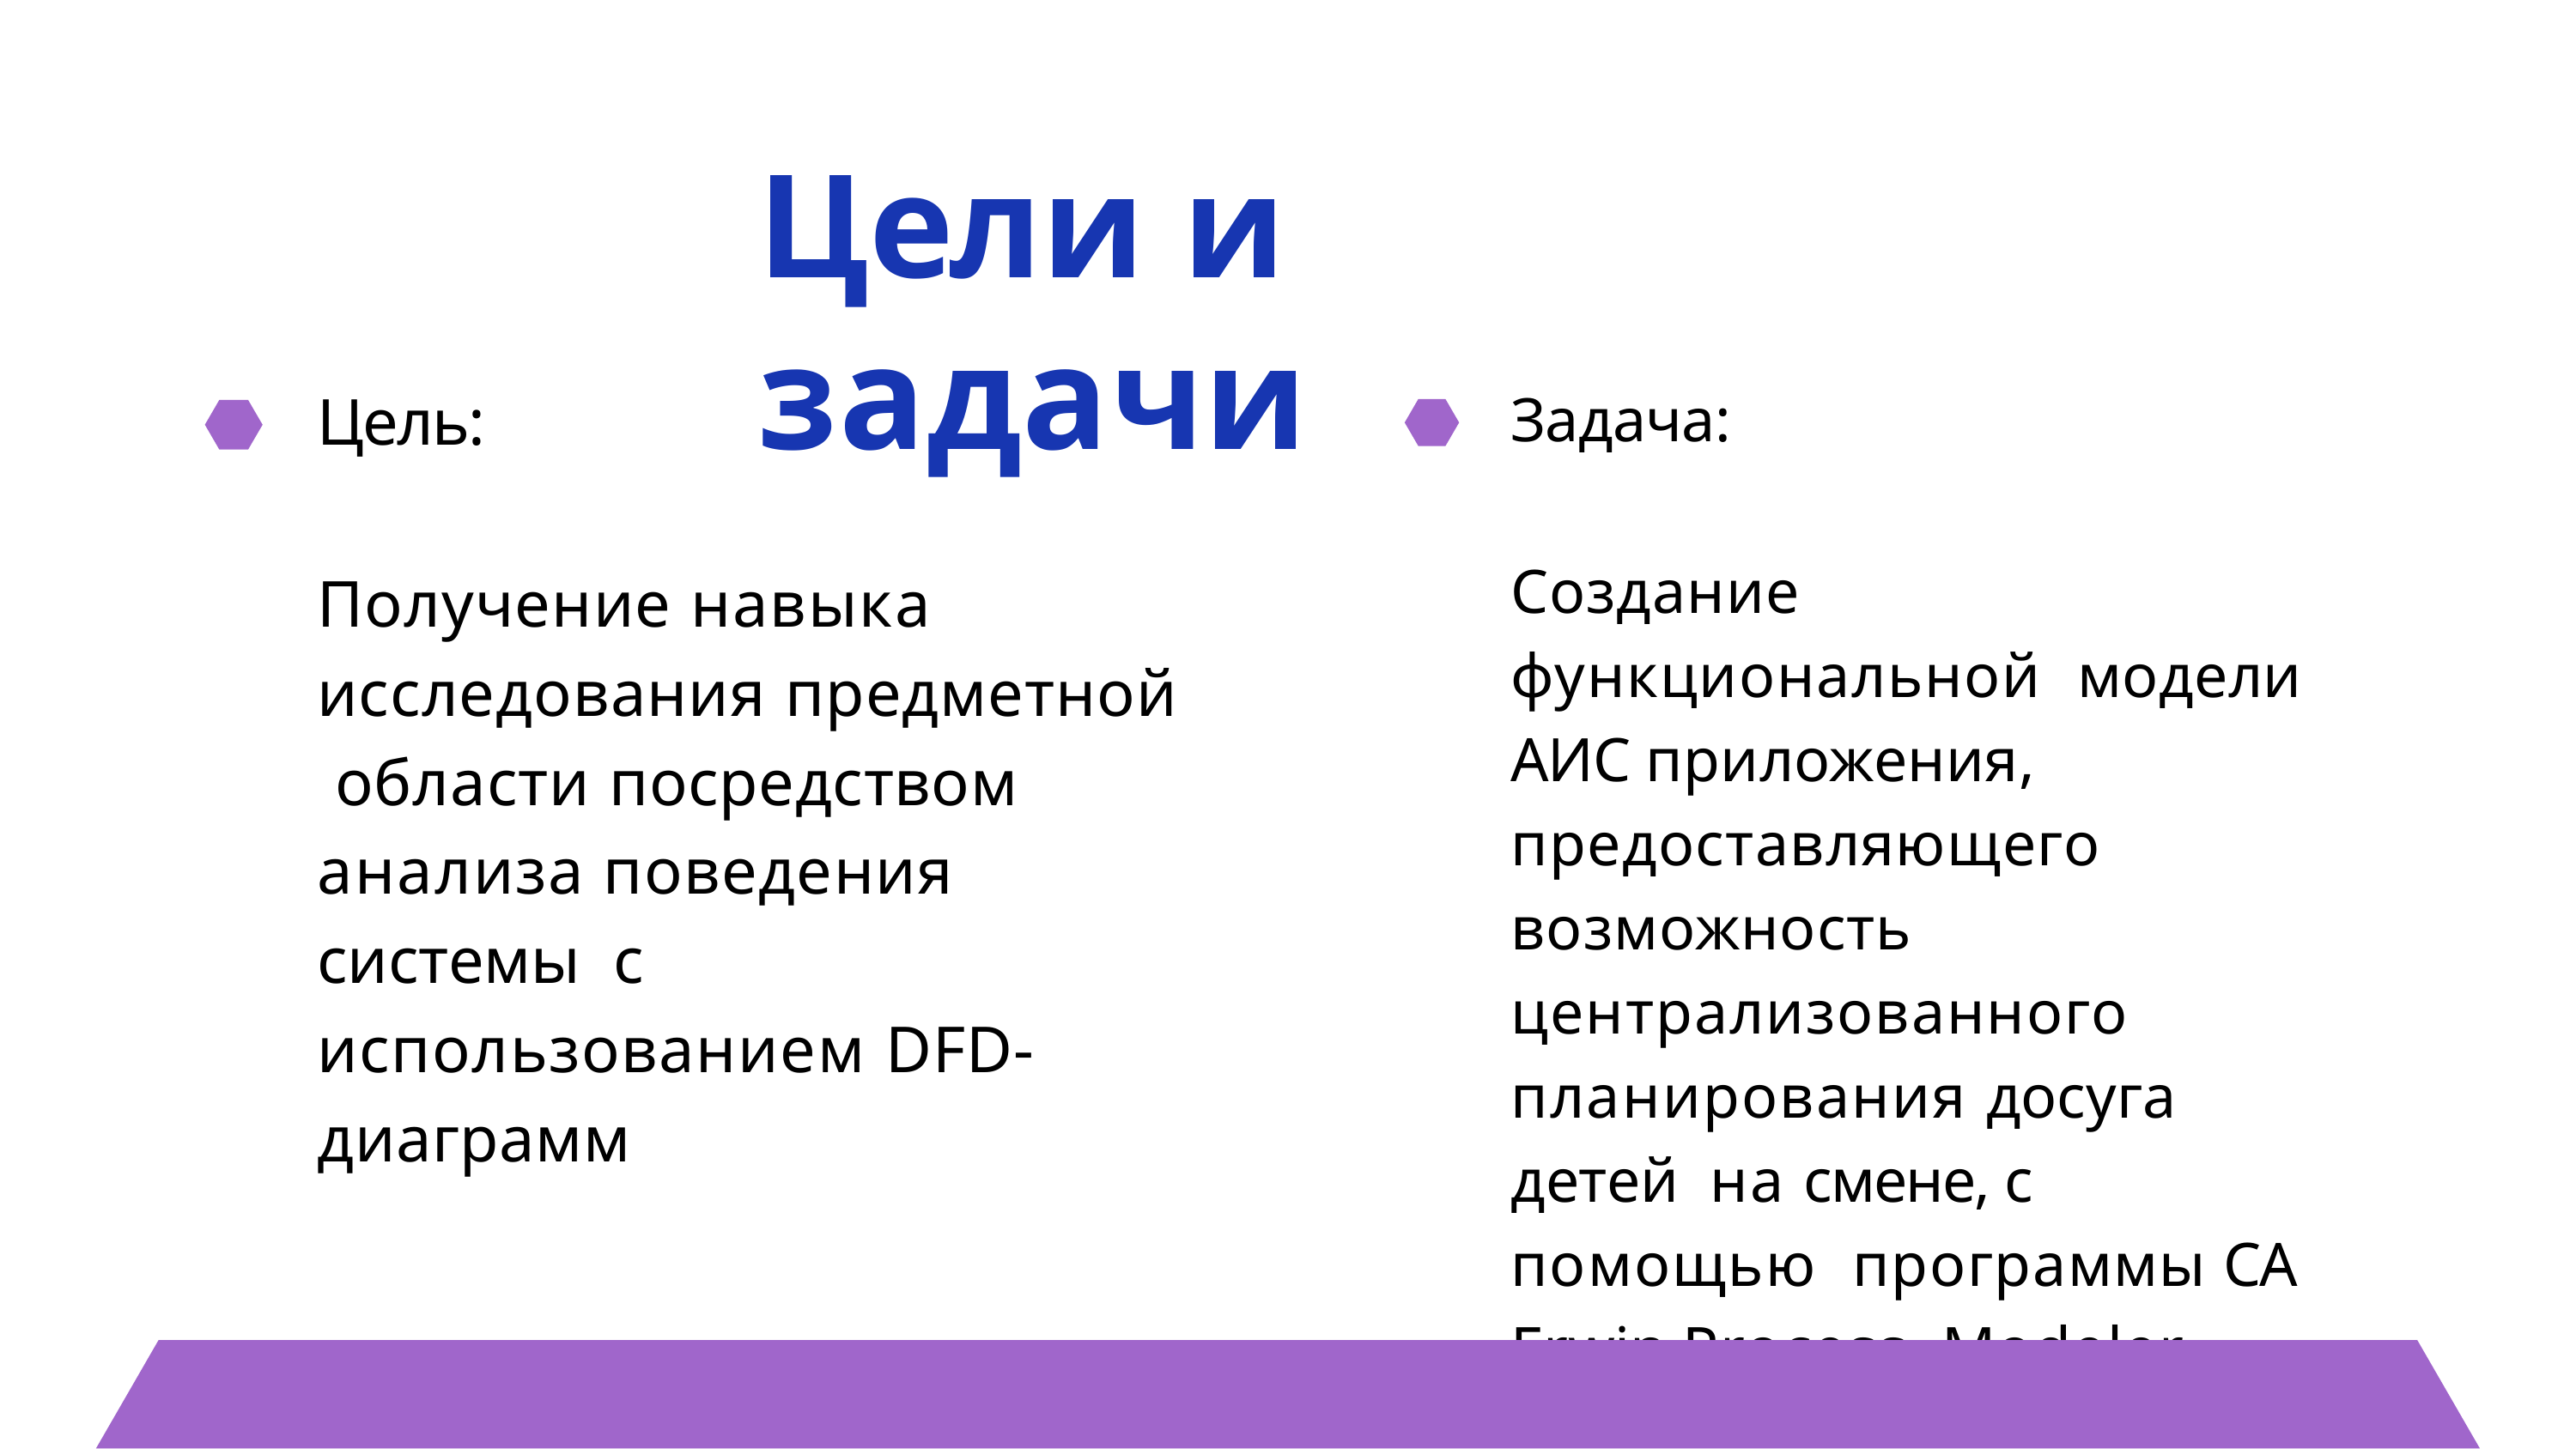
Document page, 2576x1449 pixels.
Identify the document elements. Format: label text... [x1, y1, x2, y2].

title Цели и задачи [756, 133, 1728, 479]
text_box [95, 1340, 2481, 1449]
list Задача: Создание функциональной модели АИС приложения, предоставляющего возможность централизованного планирования досуга детей на смене, с помощью программы CA Erwin Process Modeler [1509, 379, 2316, 1340]
text_box Цель: Получение навыка исследования предметной области посредством анализа поведения системы с использованием DFD- диаграмм [315, 379, 1181, 1174]
text_box [204, 399, 263, 450]
